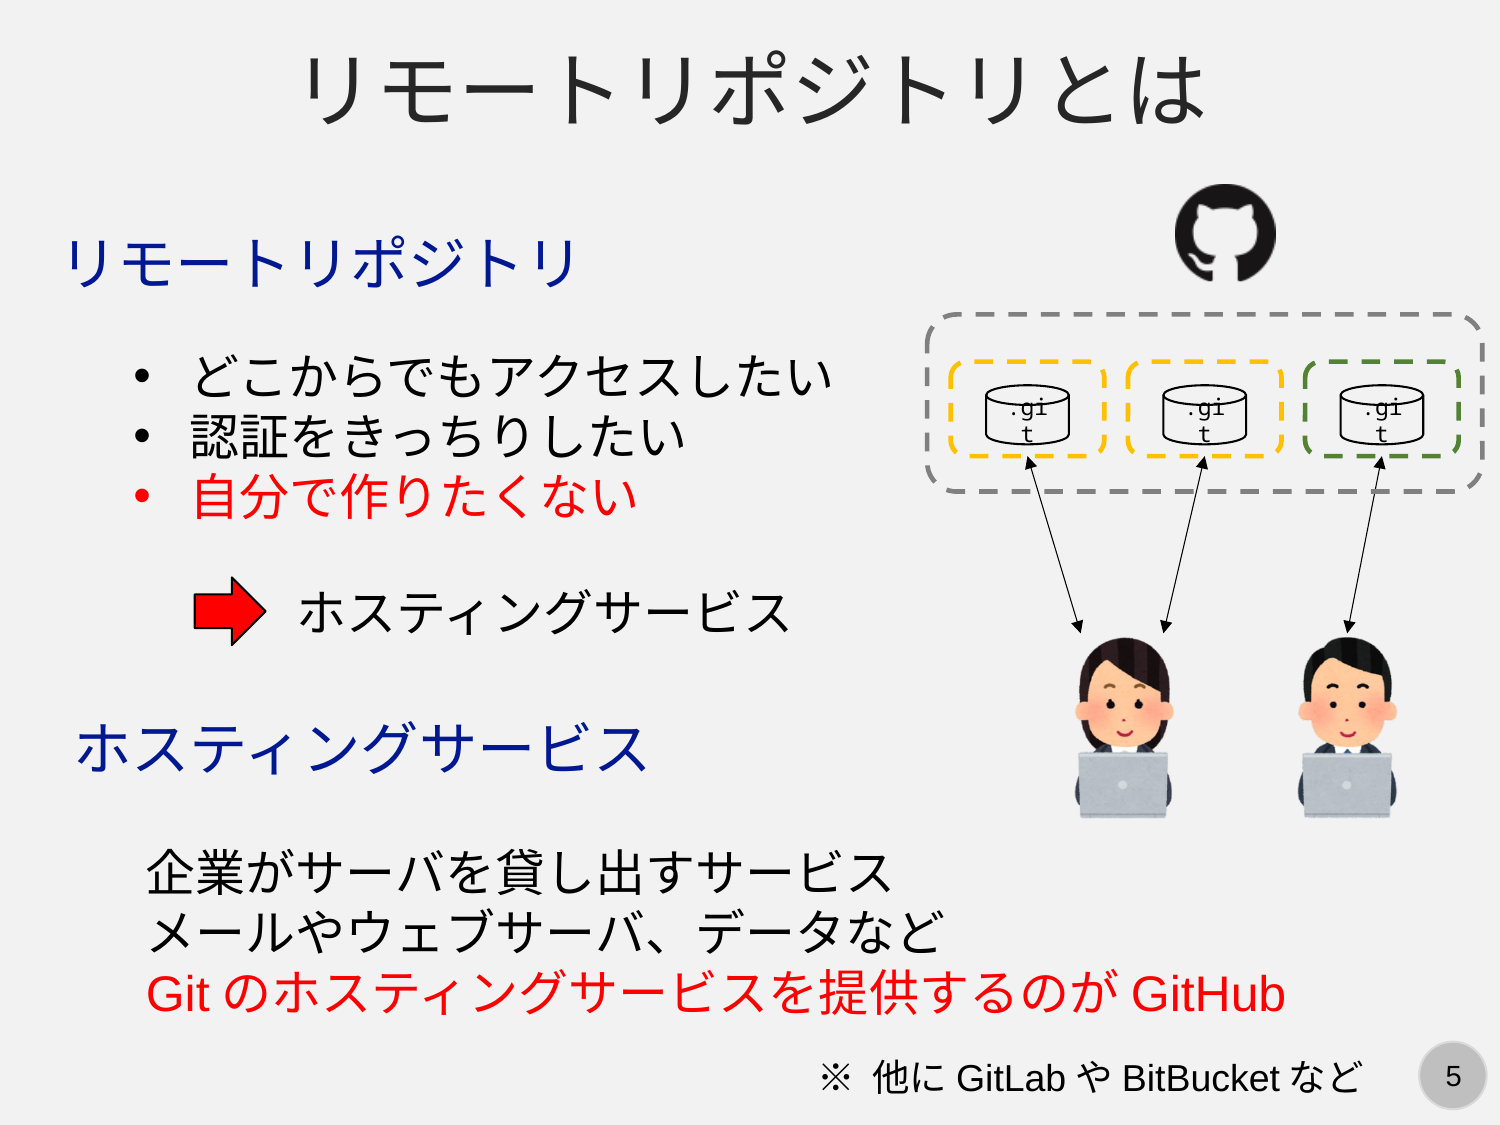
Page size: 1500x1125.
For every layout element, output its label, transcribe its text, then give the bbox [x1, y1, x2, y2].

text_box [1027, 456, 1081, 634]
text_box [1163, 456, 1205, 634]
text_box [1347, 456, 1382, 634]
picture [1175, 184, 1276, 285]
text_box ホスティングサービス [281, 574, 809, 649]
picture [1281, 633, 1413, 825]
text_box [193, 576, 267, 647]
text_box リモートリポジトリ [44, 219, 599, 305]
text_box ※ 他にGitLabやBitBucketなど [802, 1046, 1379, 1107]
list リモートリポジトリとは [0, 31, 1500, 155]
picture [1057, 633, 1189, 825]
text_box [926, 313, 1484, 493]
text_box 企業がサーバを貸し出すサービス メールやウェブサーバ、データなど Gitのホスティングサービスを提供するのがGitHub [131, 834, 1302, 1029]
text_box ホスティングサービス [58, 704, 667, 789]
text_box どこからでもアクセスしたい 認証をきっちりしたい 自分で作りたくない [118, 338, 850, 533]
